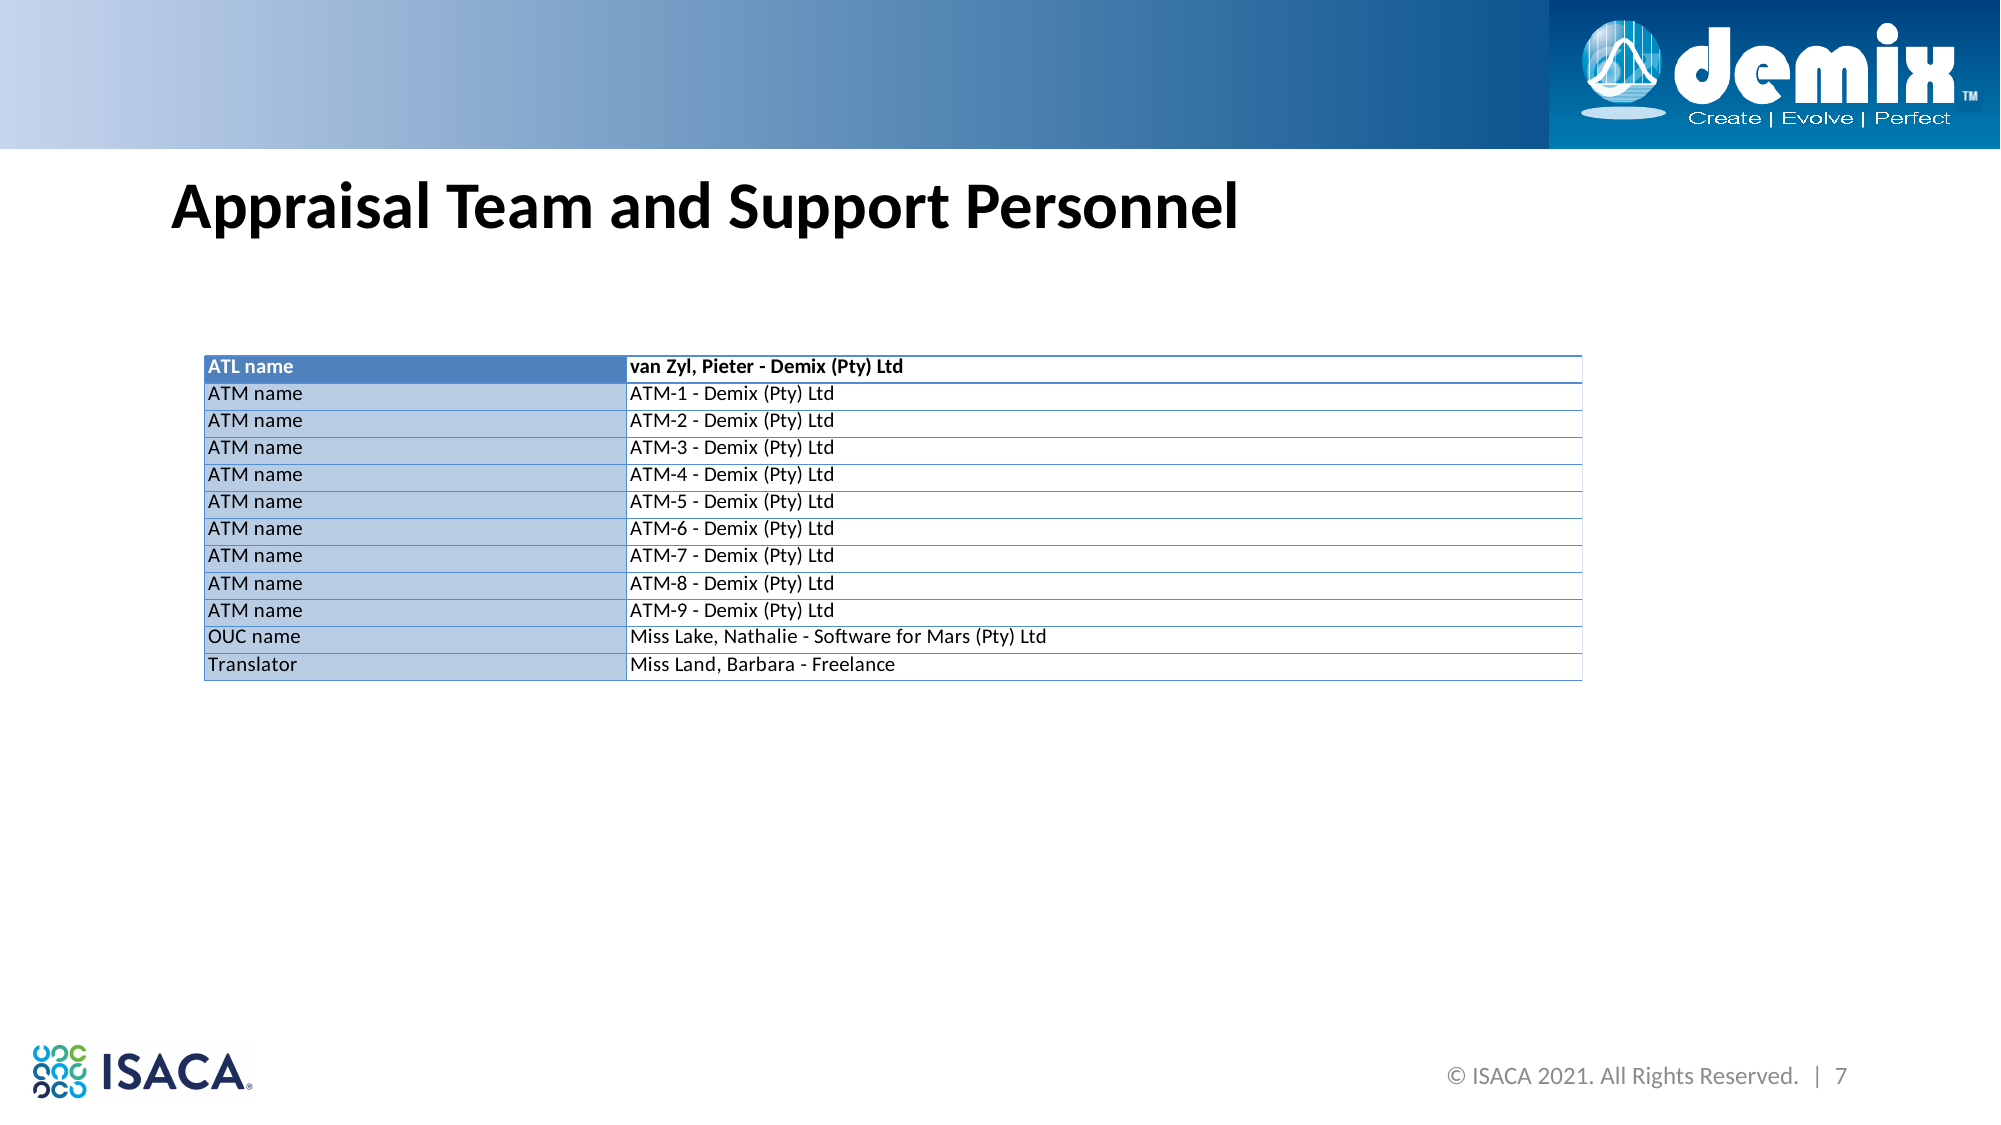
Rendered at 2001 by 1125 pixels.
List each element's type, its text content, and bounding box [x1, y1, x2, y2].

picture [29, 1043, 255, 1103]
picture [1582, 106, 1665, 119]
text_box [204, 355, 1584, 682]
title Appraisal Team and Support Personnel [156, 157, 1863, 257]
picture [1549, 0, 2000, 111]
